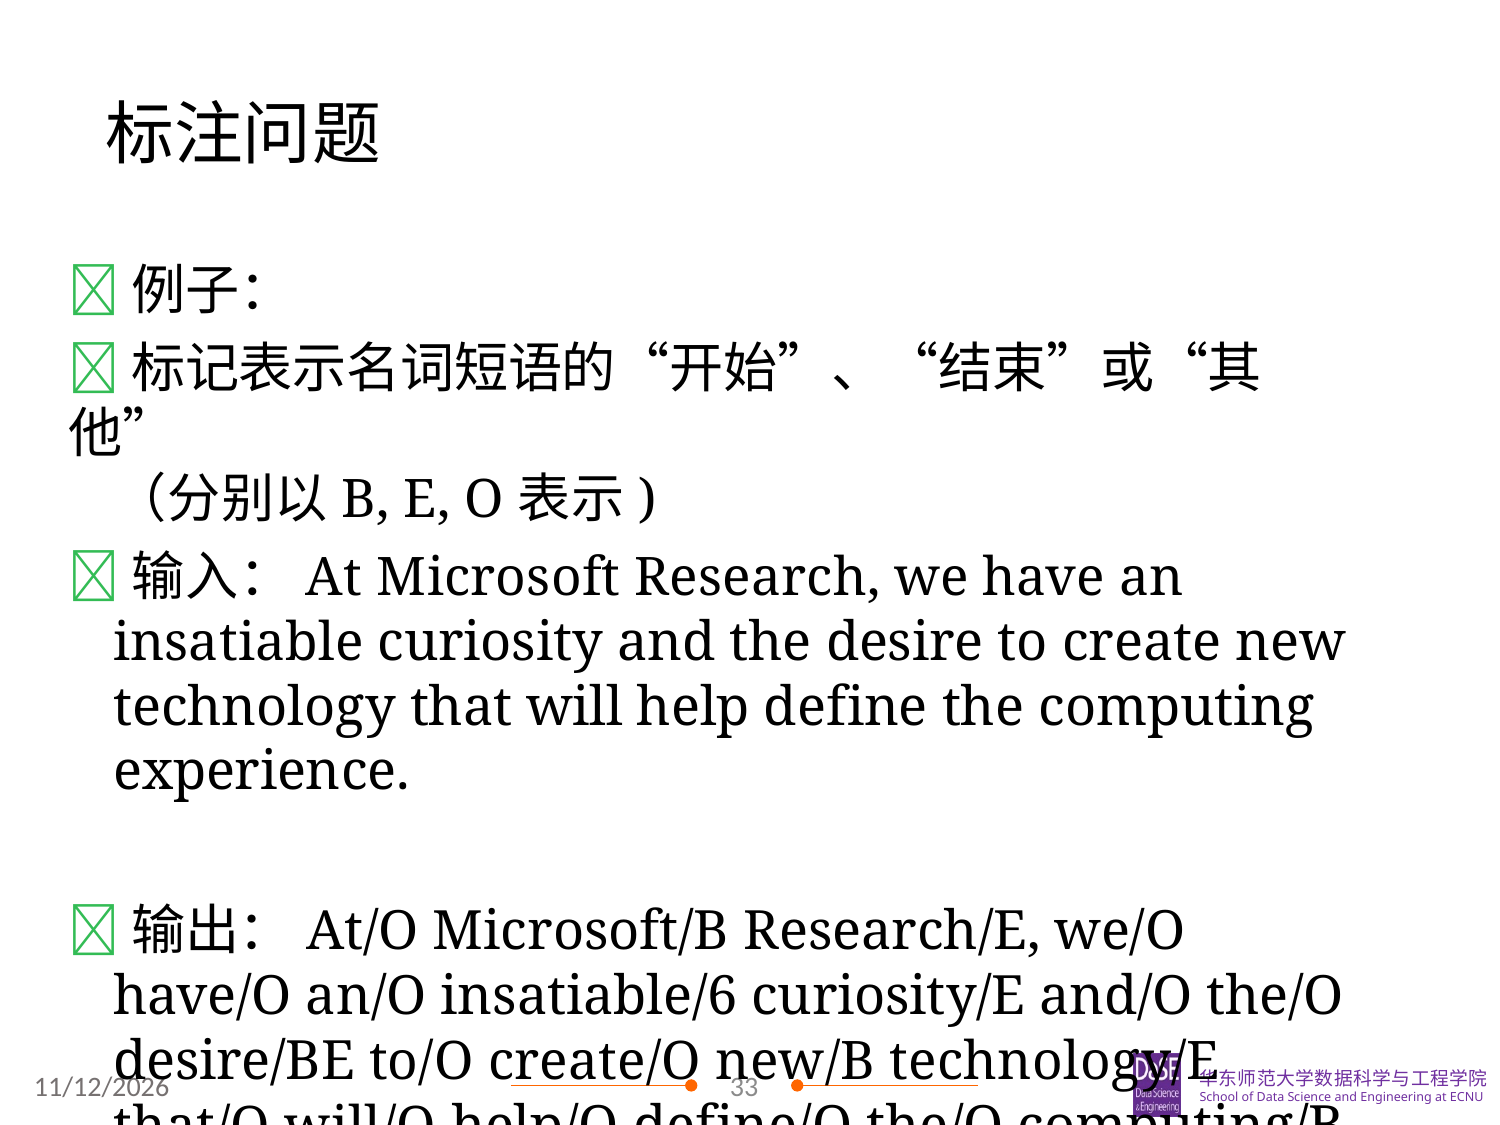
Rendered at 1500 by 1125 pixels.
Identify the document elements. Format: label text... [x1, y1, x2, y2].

text_box 例子： 标记表示名词短语的“开始”、“结束”或“其他” （分别以B, E, O表示) 输入：At Microsoft Research, we have an insatiable curiosity and the desire to create new technology that will help define the computing experience. 输出：At/O Microsoft/B Research/E, we/O have/O an/O insatiable/6 curiosity/E and/O the/O desire/BE to/O create/O new/B technology/E that/O will/O help/O define/O the/O computing/B experience/E. [65, 255, 1368, 1125]
title 标注问题 [103, 36, 1397, 225]
